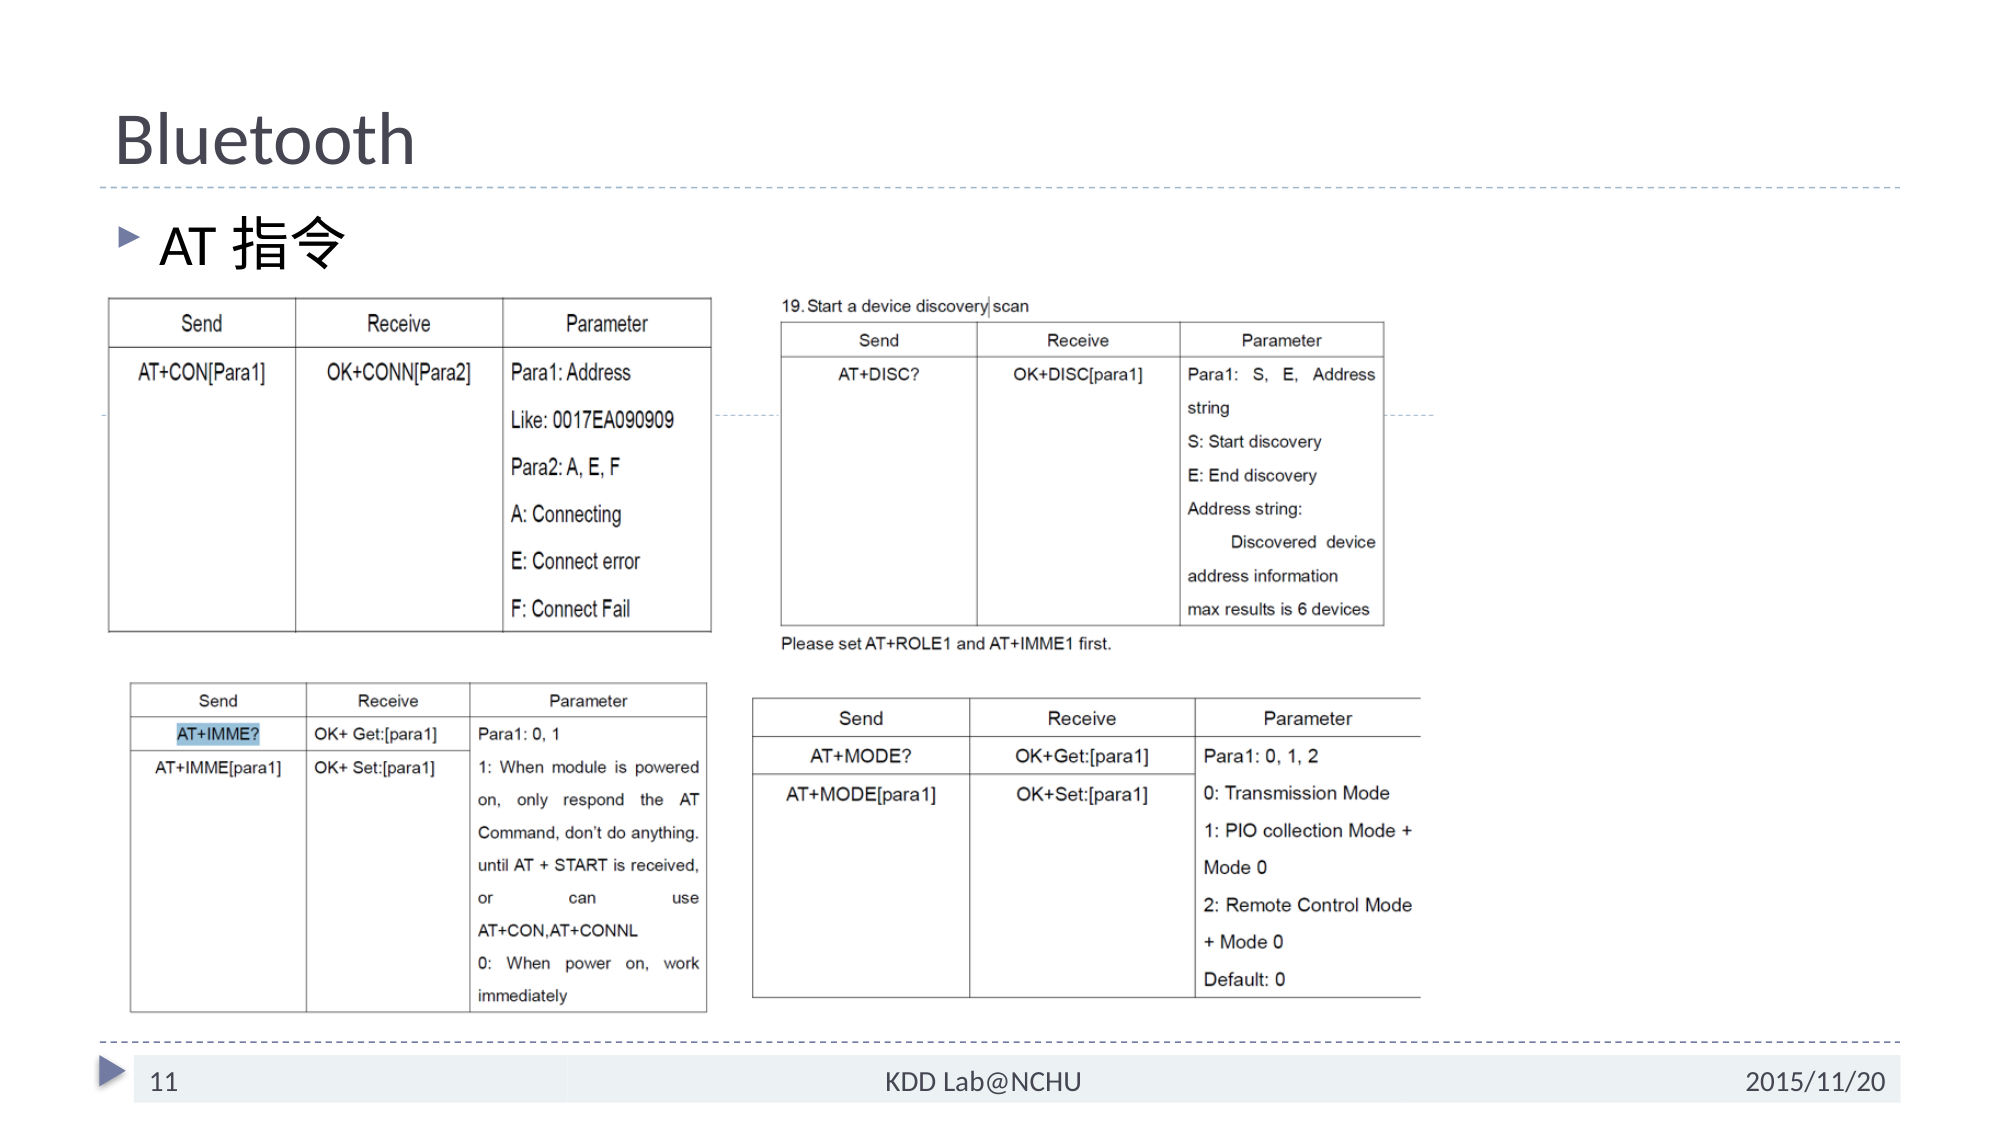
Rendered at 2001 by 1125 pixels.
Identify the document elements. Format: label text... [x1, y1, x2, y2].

slide_number 11 [133, 1055, 568, 1103]
title Bluetooth [99, 24, 1900, 188]
list AT指令 [99, 200, 1900, 1010]
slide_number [1401, 1055, 1901, 1103]
picture [99, 291, 1435, 1033]
footer KDD Lab@NCHU [568, 1055, 1401, 1103]
